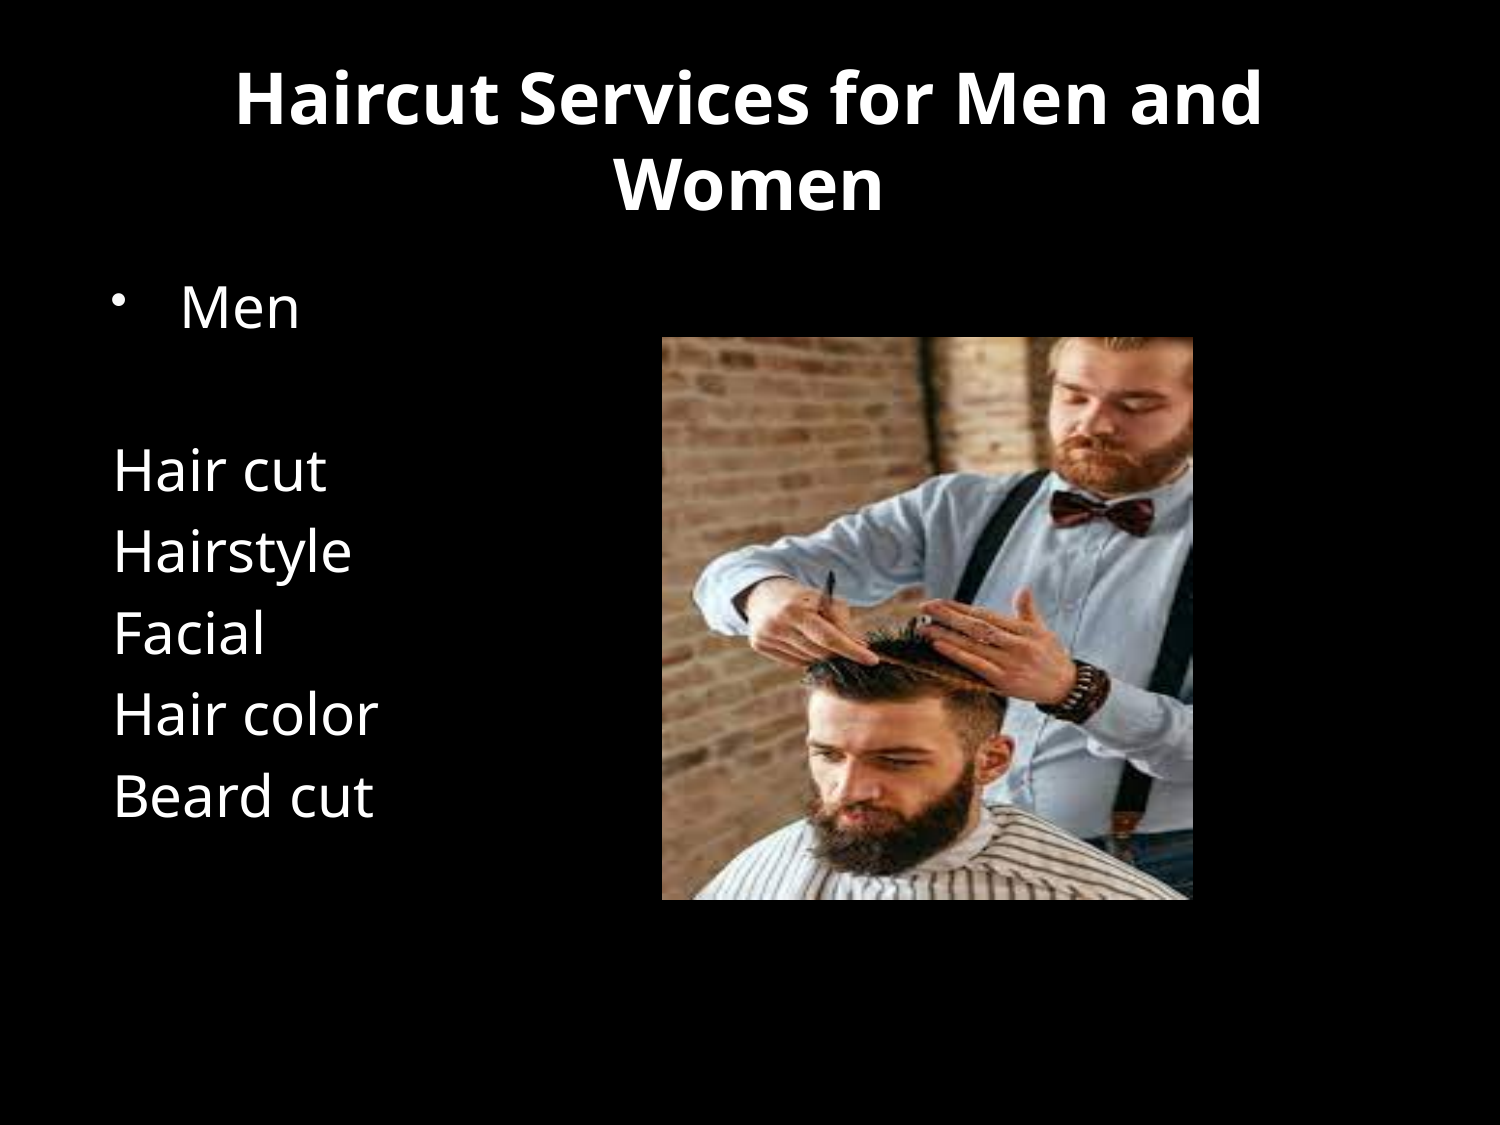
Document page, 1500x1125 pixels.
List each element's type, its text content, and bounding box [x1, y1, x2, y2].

title Haircut Services for Men and Women [75, 45, 1425, 233]
list Men Hair cut Hairstyle Facial Hair color Beard cut [75, 262, 1425, 1035]
picture [662, 337, 1194, 901]
